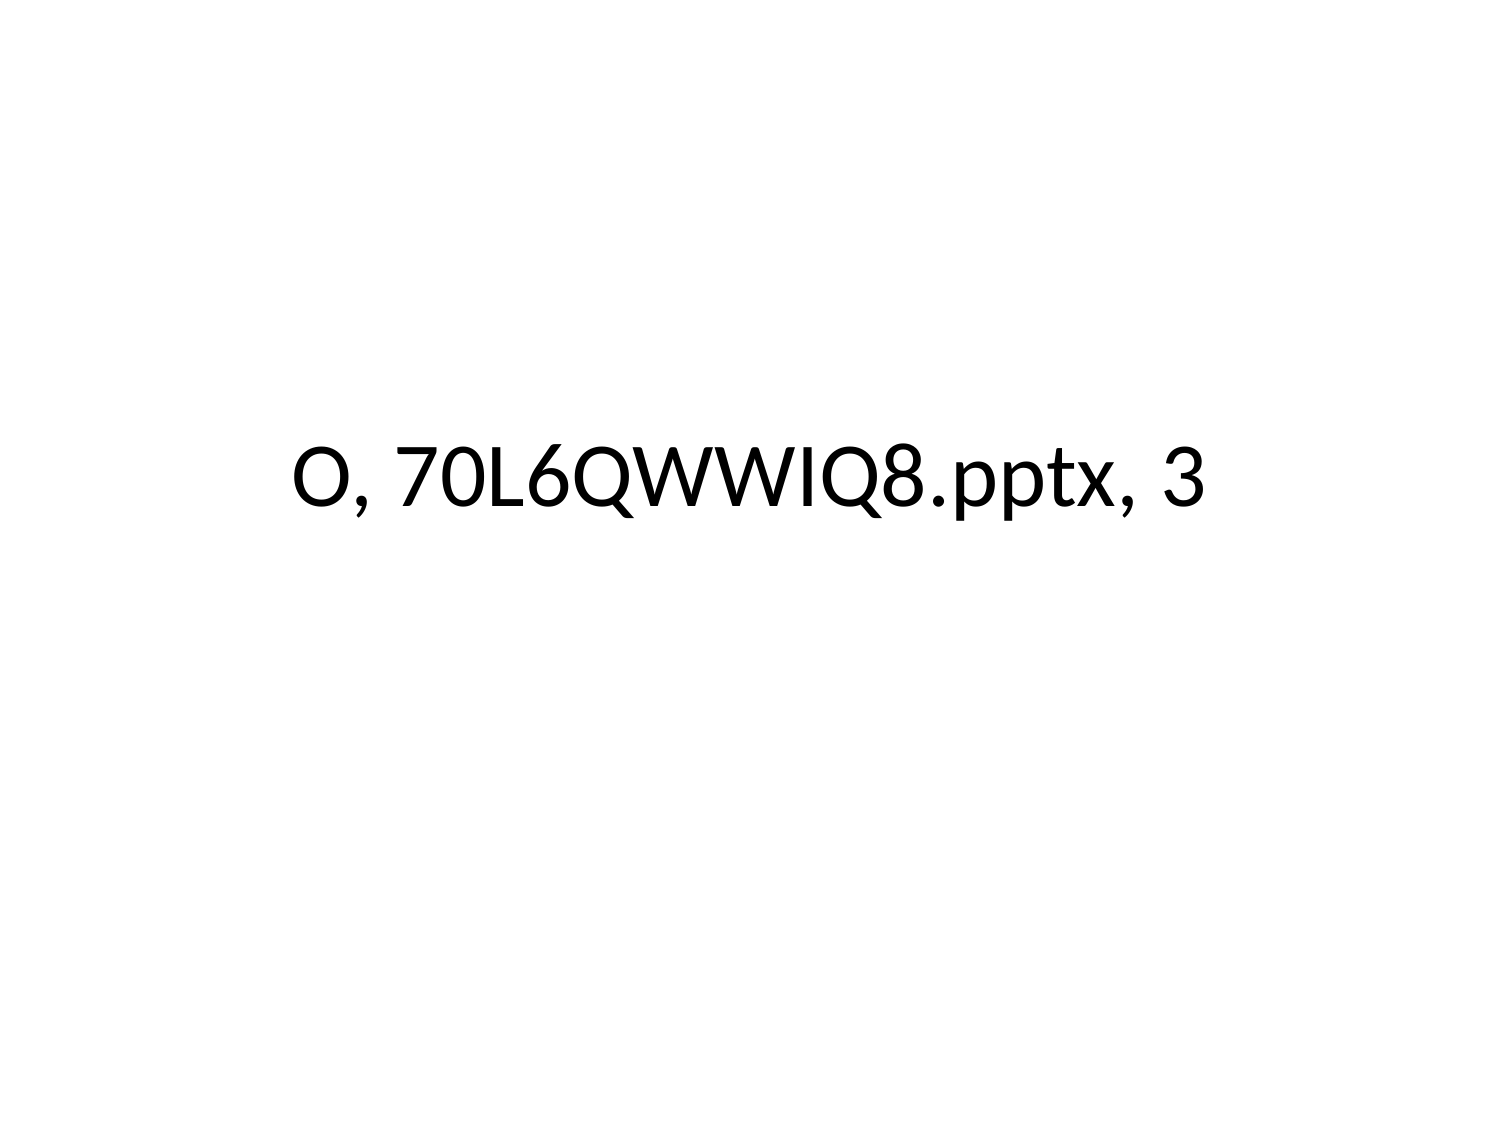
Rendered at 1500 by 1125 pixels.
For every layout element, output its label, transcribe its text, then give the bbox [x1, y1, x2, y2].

title O, 70L6QWWIQ8.pptx, 3 [112, 349, 1388, 591]
